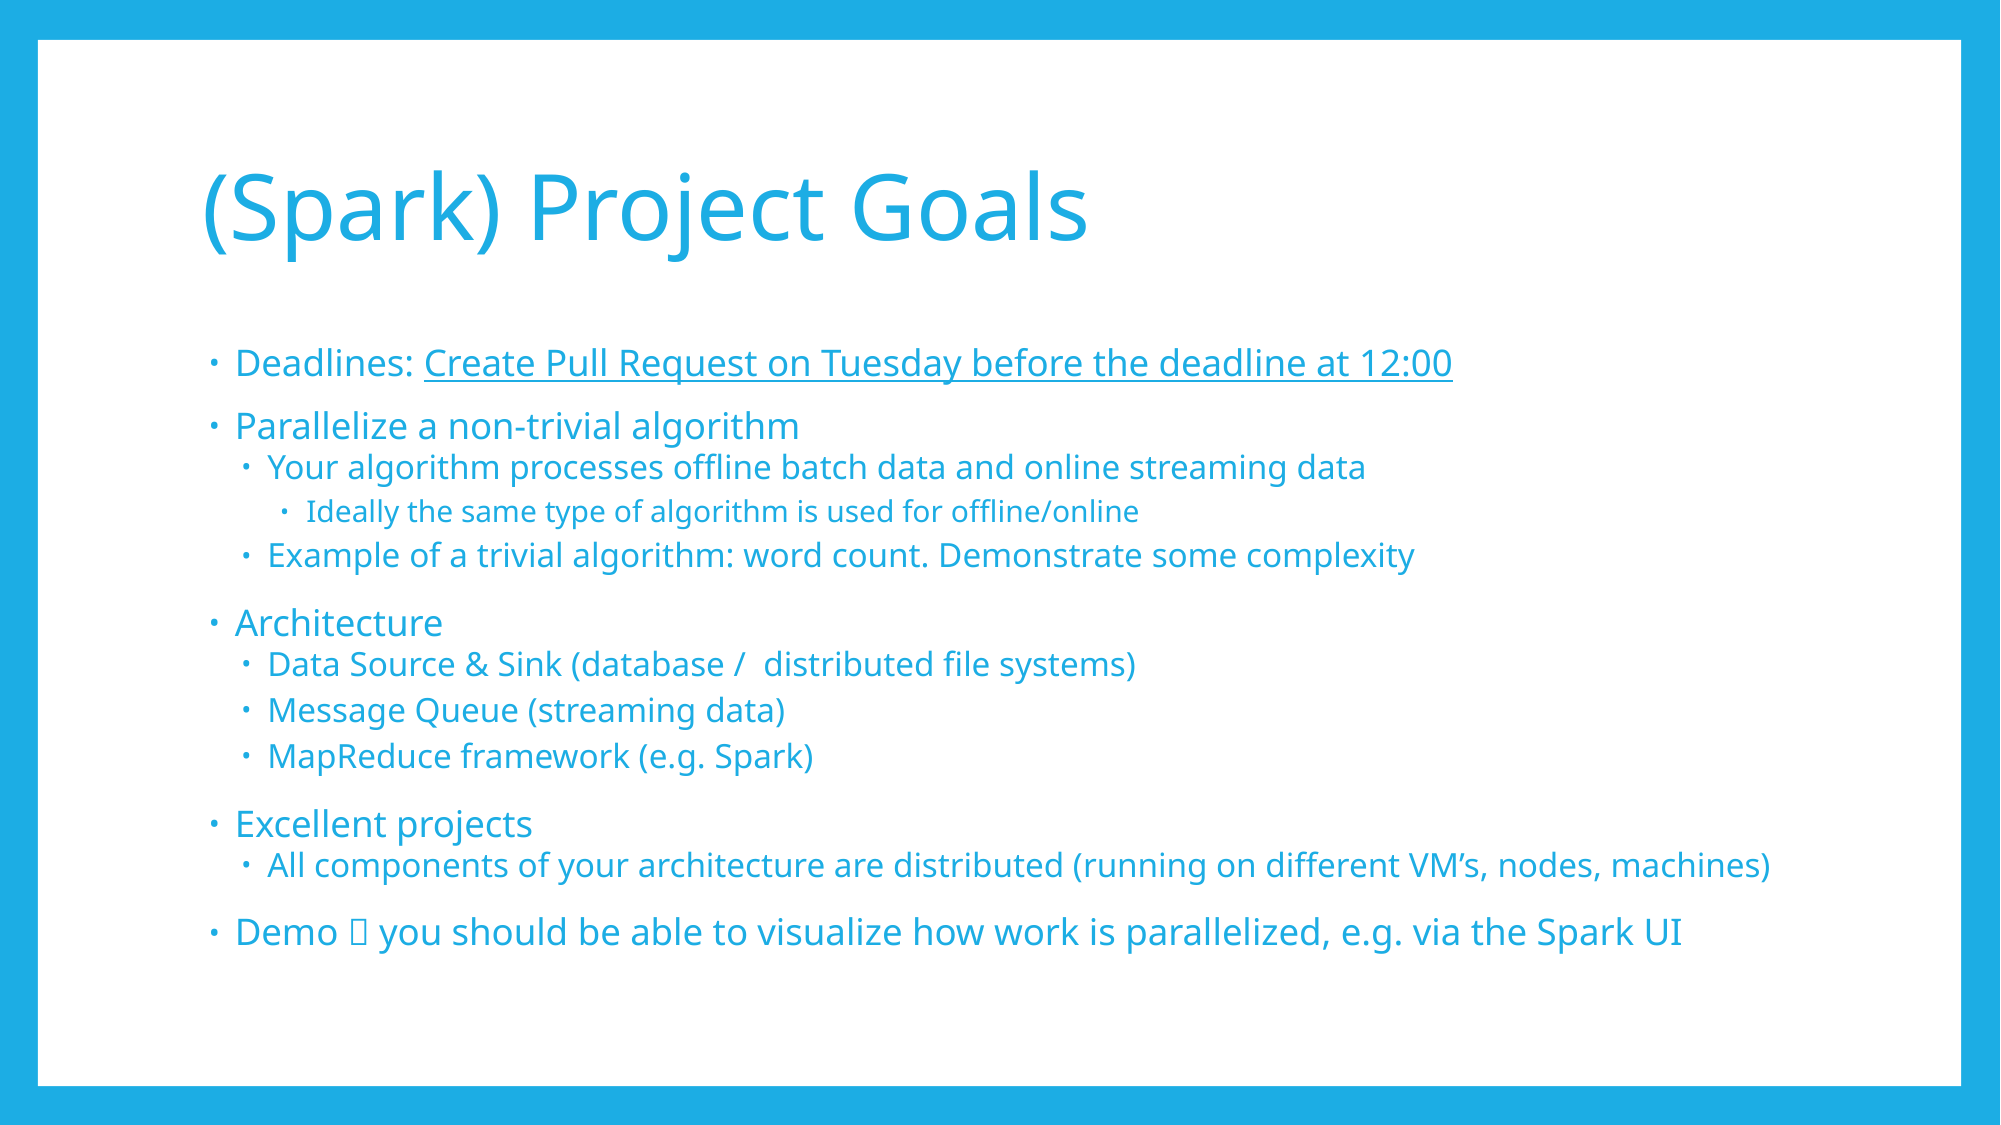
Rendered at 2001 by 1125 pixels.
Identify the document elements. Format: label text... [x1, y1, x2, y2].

title (Spark) Project Goals [187, 99, 1808, 323]
list Deadlines: Create Pull Request on Tuesday before the deadline at 12:00 Parallelize a non-trivial algorithm Your algorithm processes offline batch data and online streaming data Ideally the same type of algorithm is used for offline/online Example of a trivial algorithm: word count. Demonstrate some complexity Architecture Data Source & Sink (database / distributed file systems) Message Queue (streaming data) MapReduce framework (e.g. Spark) Excellent projects All components of your architecture are distributed (running on different VM’s, nodes, machines) Demo  you should be able to visualize how work is parallelized, e.g. via the Spark UI [187, 337, 1808, 1000]
